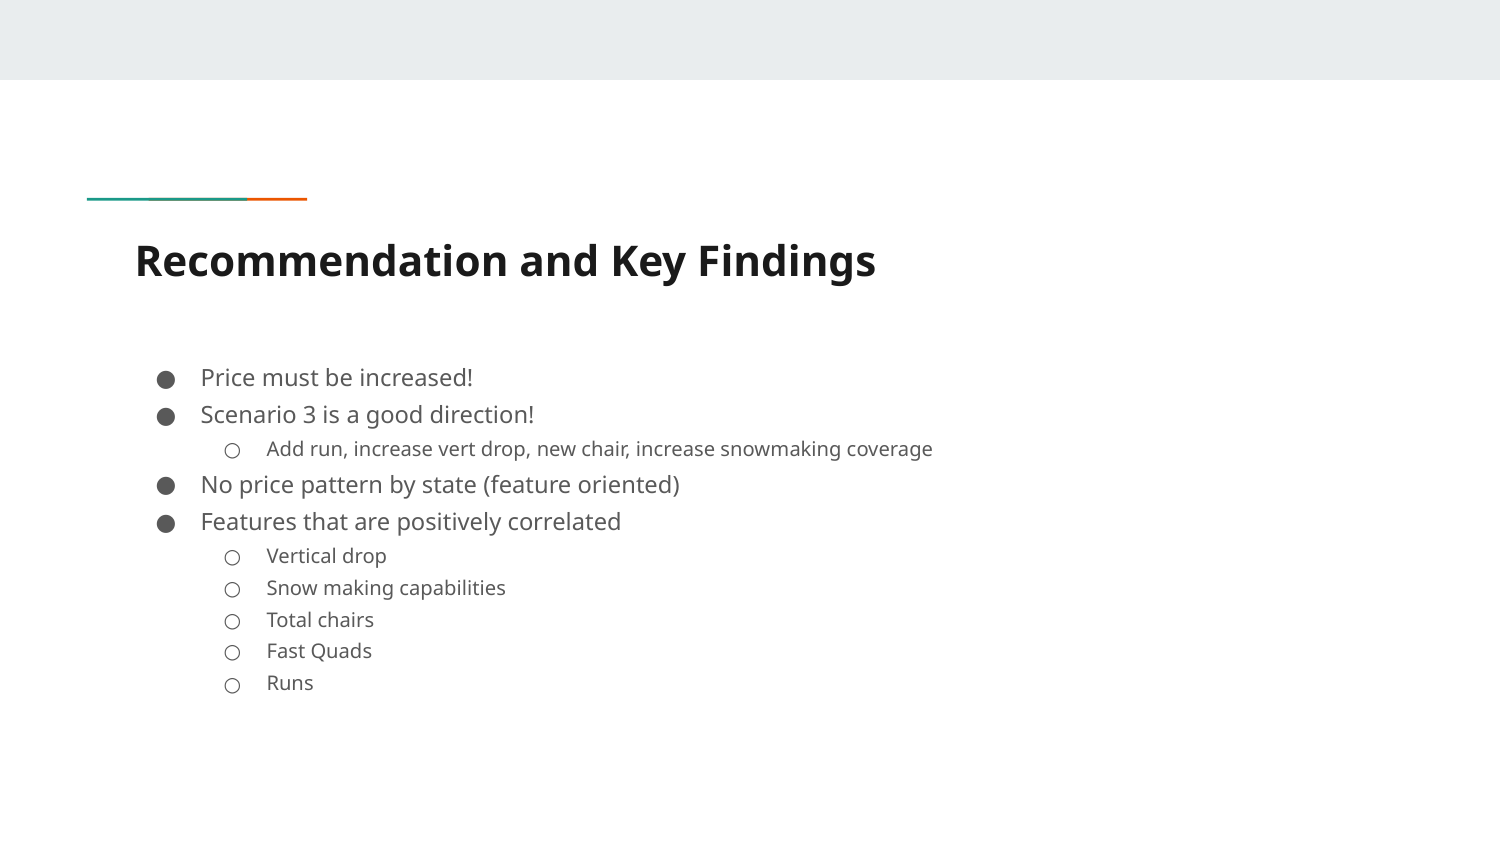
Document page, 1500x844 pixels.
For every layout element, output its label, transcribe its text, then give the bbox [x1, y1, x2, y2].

list Price must be increased! Scenario 3 is a good direction! Add run, increase vert drop, new chair, increase snowmaking coverage No price pattern by state (feature oriented) Features that are positively correlated Vertical drop Snow making capabilities Total chairs Fast Quads Runs [119, 341, 1381, 712]
title Recommendation and Key Findings [119, 216, 1381, 305]
